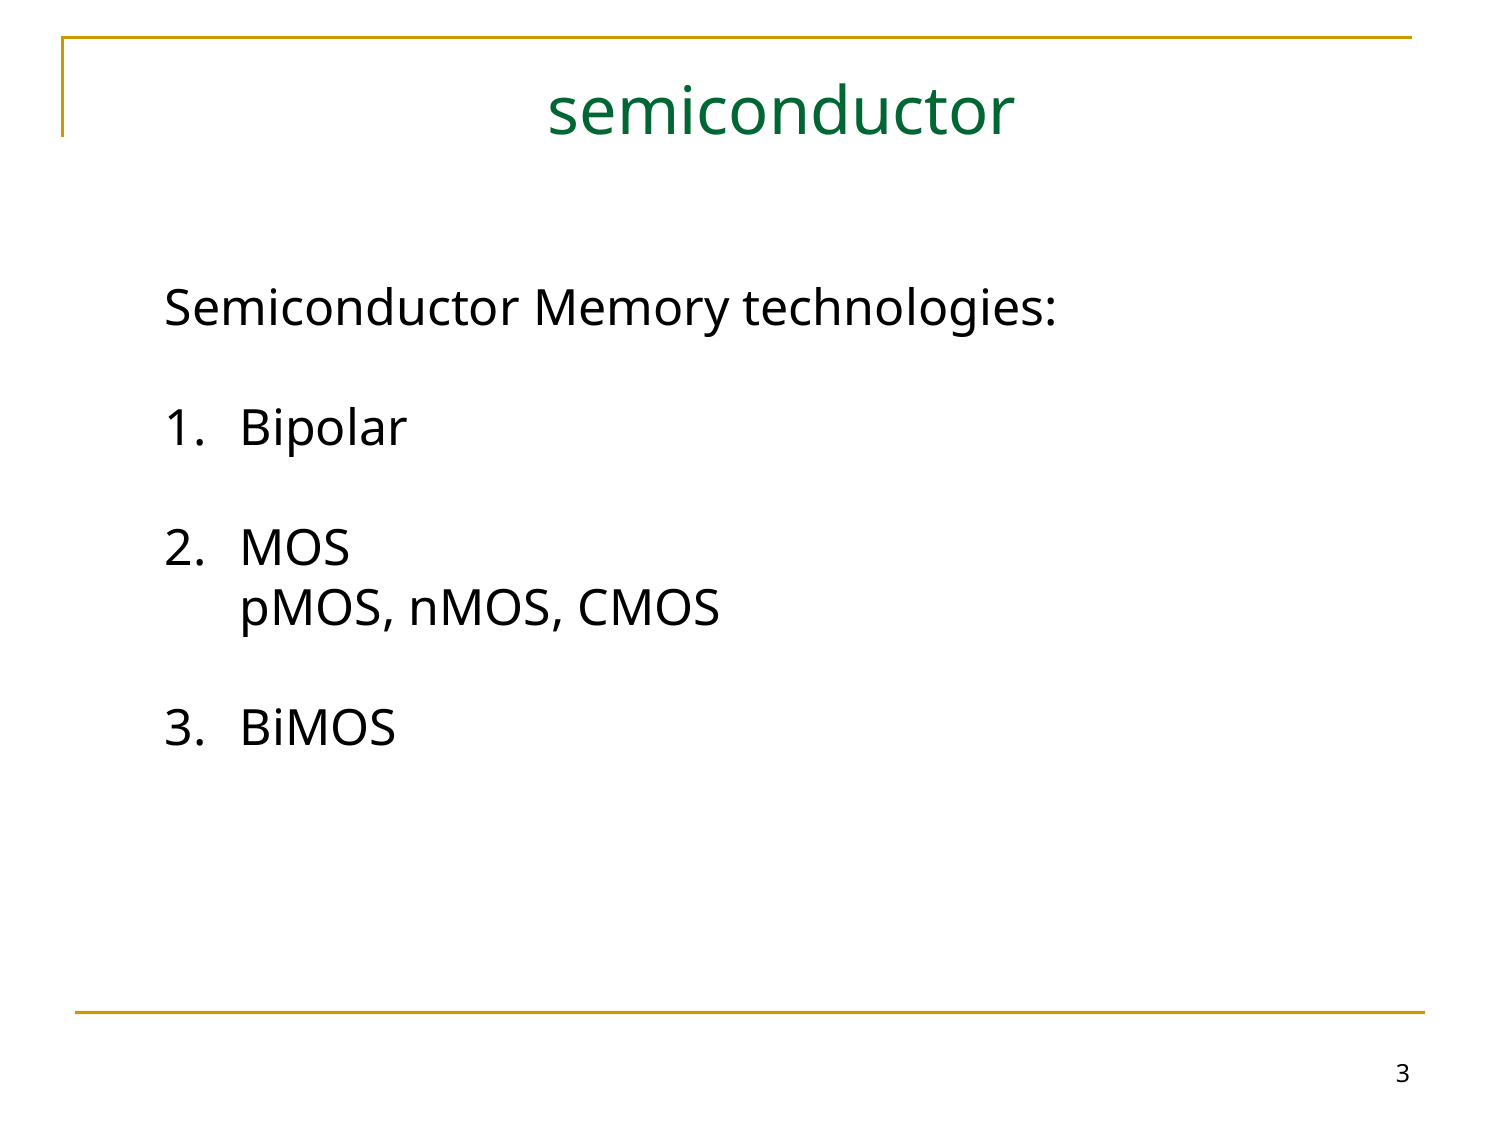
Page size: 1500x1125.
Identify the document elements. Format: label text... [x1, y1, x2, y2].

slide_number 3 [1074, 1023, 1426, 1100]
text_box semiconductor [74, 35, 1425, 149]
text_box Semiconductor Memory technologies: Bipolar MOS pMOS, nMOS, CMOS BiMOS [149, 268, 1275, 763]
